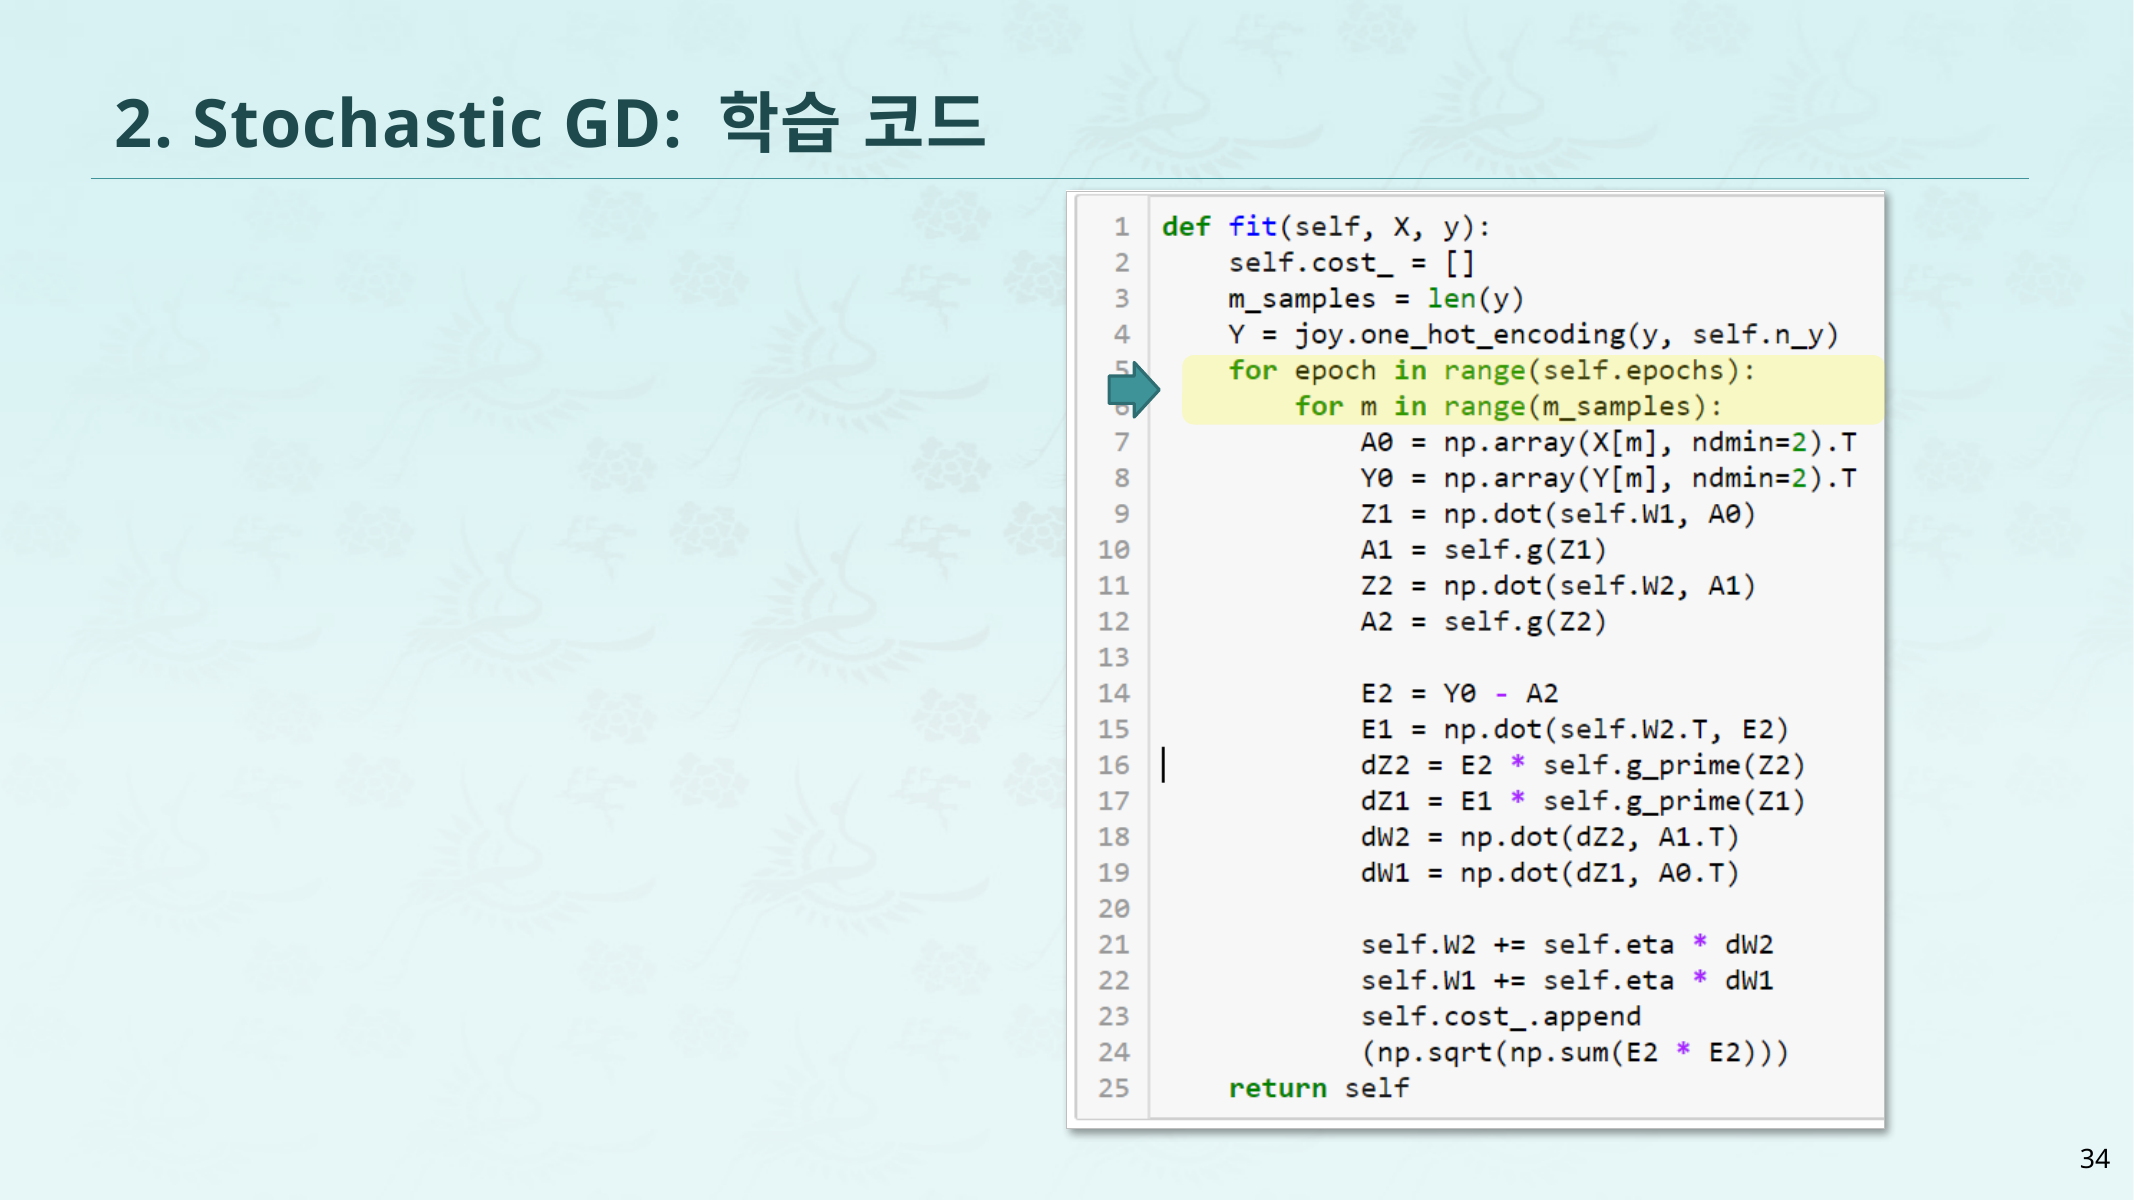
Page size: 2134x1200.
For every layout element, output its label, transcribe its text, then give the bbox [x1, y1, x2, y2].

title 2. Stochastic GD: 학습 코드 [99, 62, 2029, 179]
slide_number 34 [1937, 1128, 2125, 1193]
picture [1066, 190, 1886, 1129]
